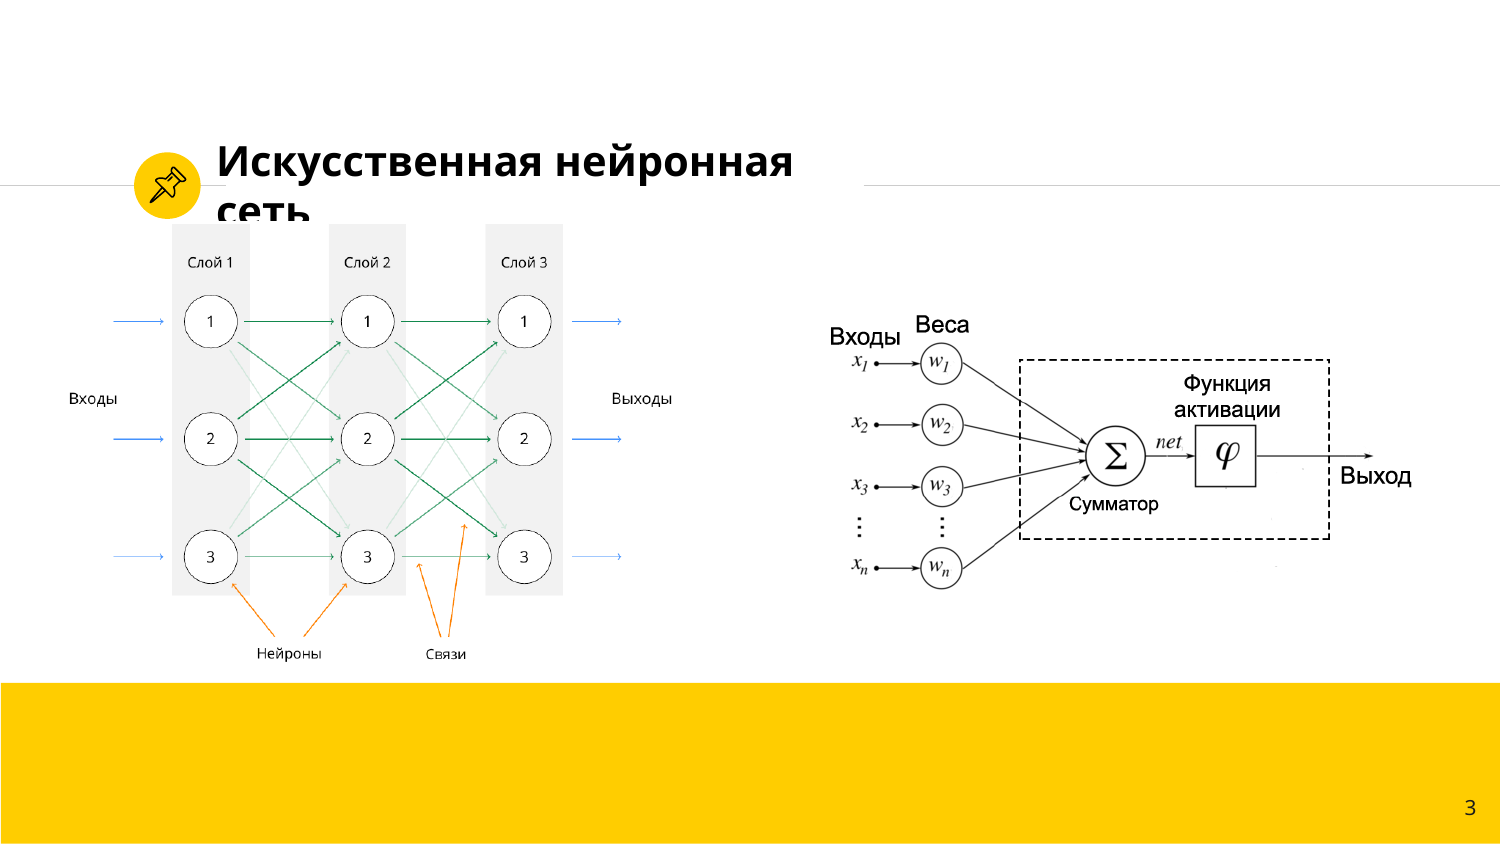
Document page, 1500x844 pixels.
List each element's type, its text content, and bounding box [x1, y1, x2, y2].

picture [67, 221, 675, 664]
slide_number 3 [1401, 779, 1492, 844]
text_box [150, 166, 186, 203]
text_box [0, 682, 1500, 844]
picture [825, 309, 1418, 591]
title Искусственная нейронная сеть [201, 151, 890, 219]
